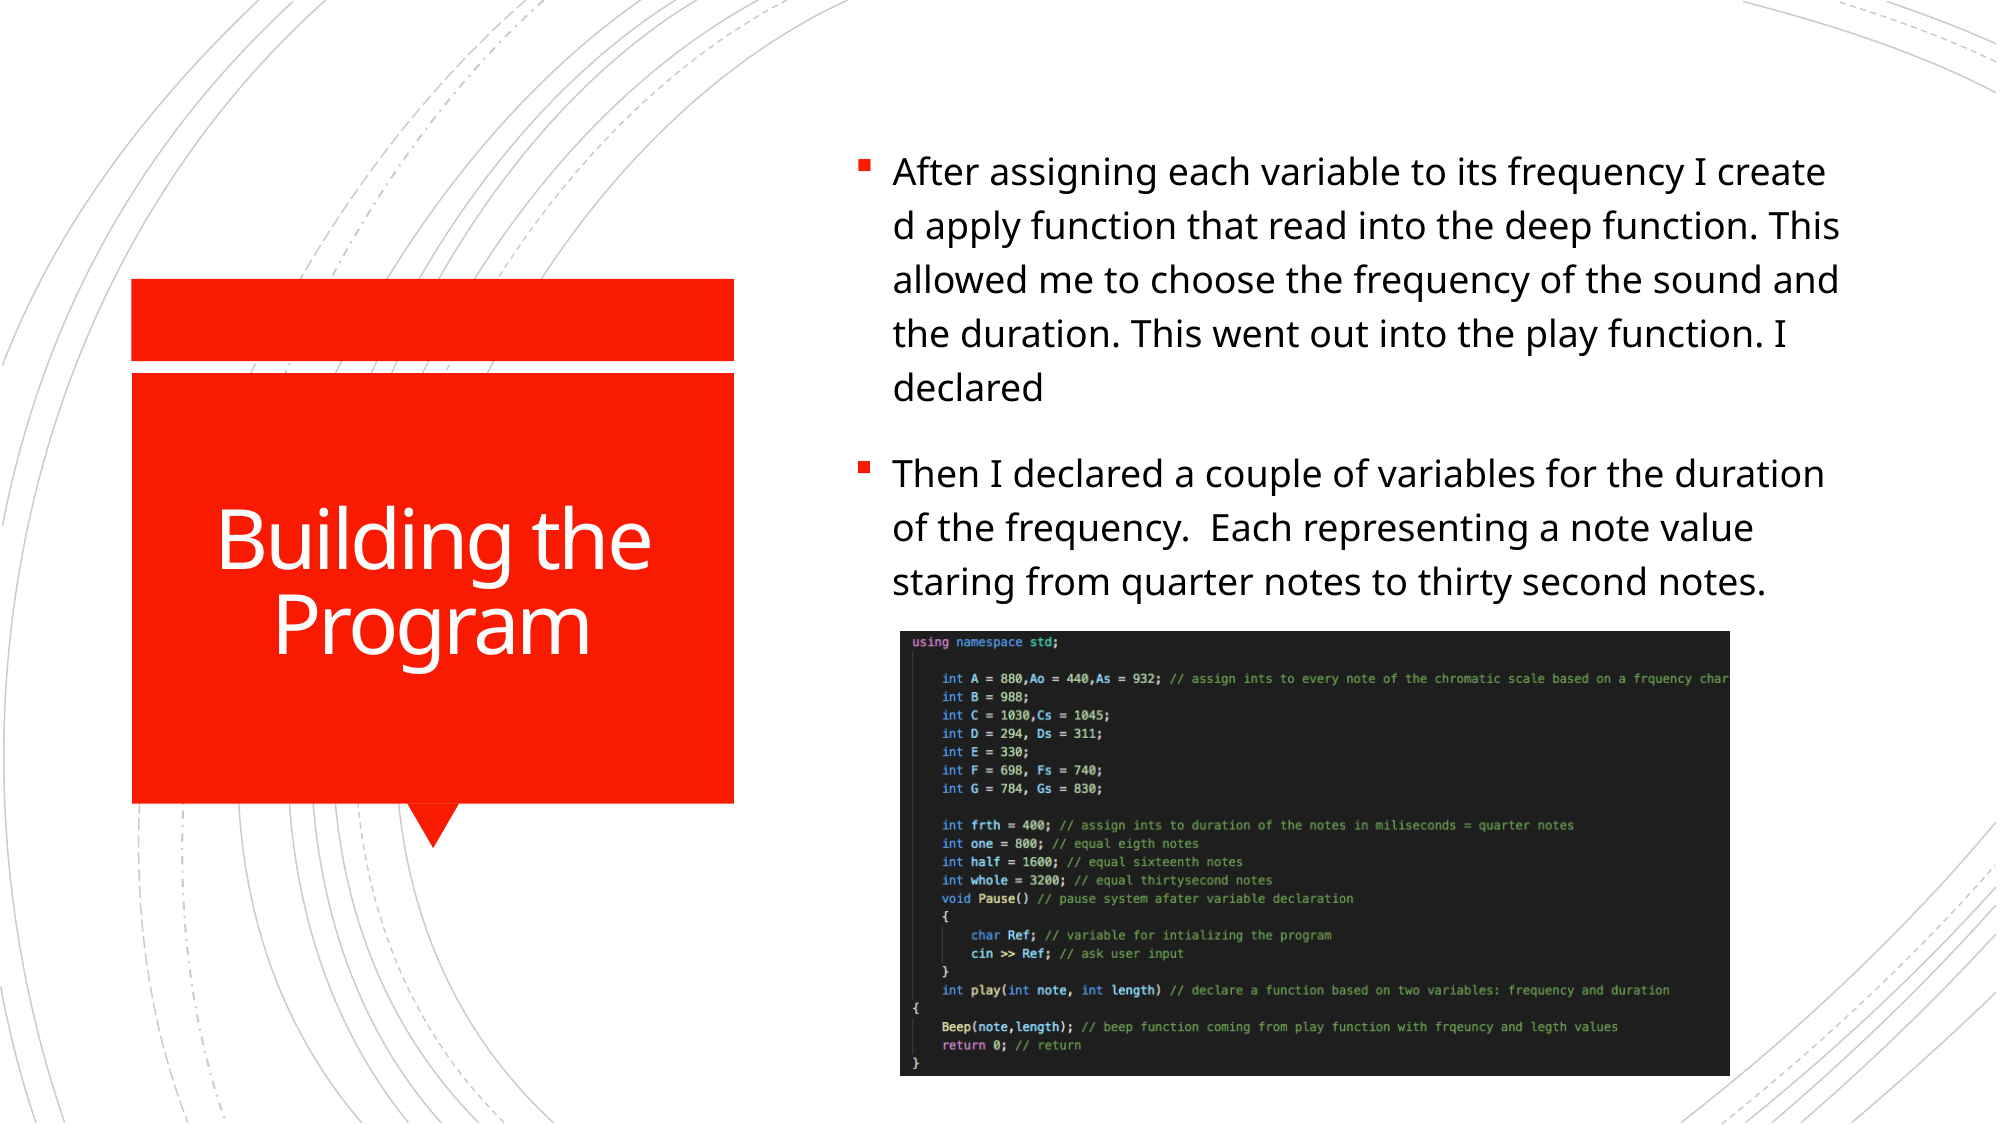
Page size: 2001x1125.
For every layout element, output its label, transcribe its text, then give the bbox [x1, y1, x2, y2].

list After assigning each variable to its frequency I create d apply function that read into the deep function. This allowed me to choose the frequency of the sound and the duration. This went out into the play function. I declared [840, 131, 1869, 433]
title Building the Program [145, 383, 721, 789]
list Then I declared a couple of variables for the duration of the frequency. Each representing a note value staring from quarter notes to thirty second notes. [839, 433, 1869, 825]
picture [899, 630, 1730, 1077]
